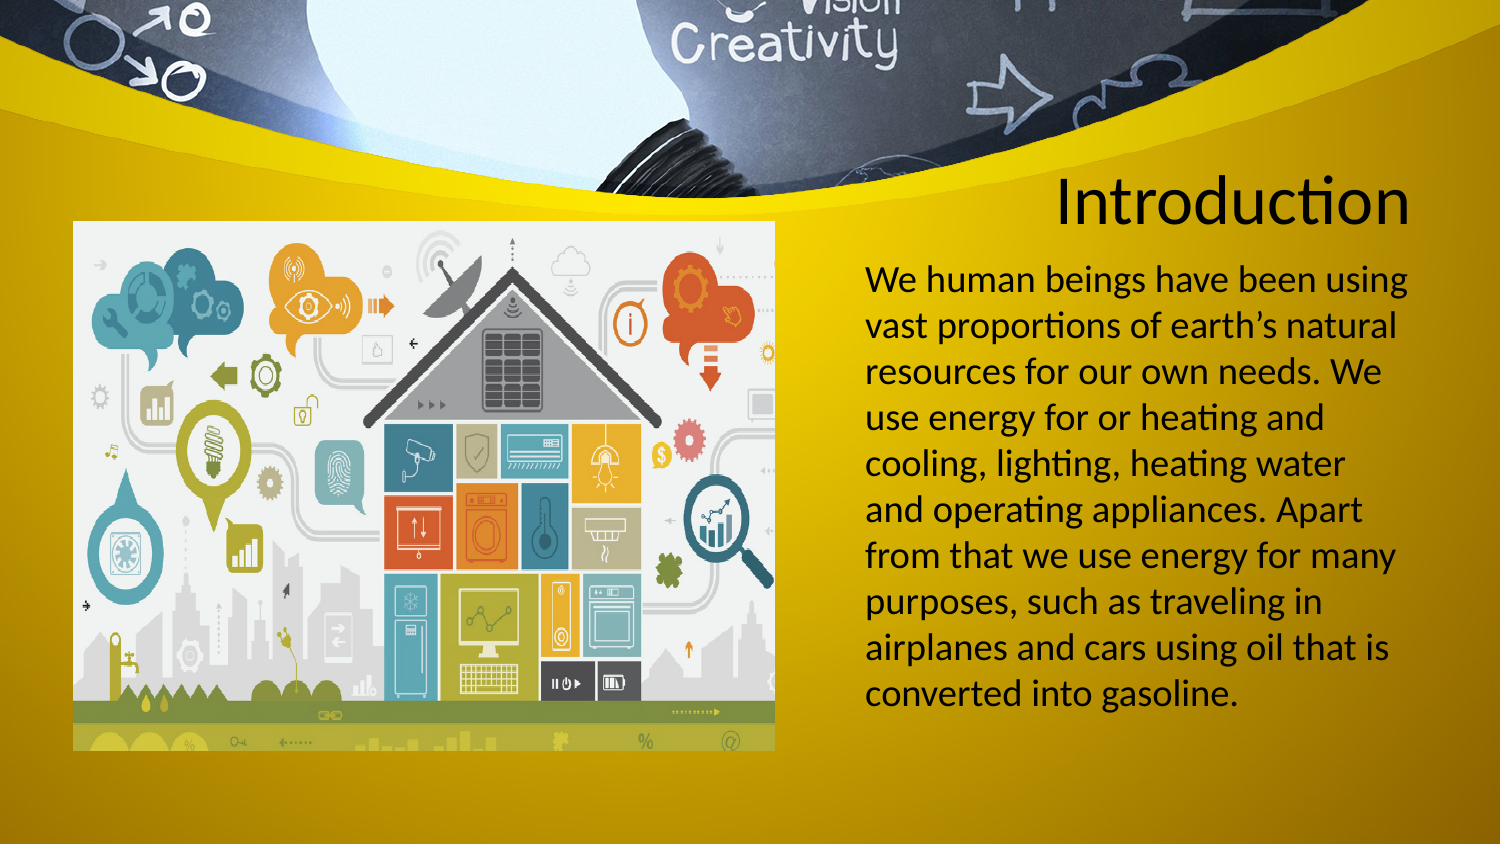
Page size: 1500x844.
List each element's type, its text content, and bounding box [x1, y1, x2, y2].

picture [0, 0, 1500, 844]
title Introduction [73, 146, 1427, 247]
list We human beings have been using vast proportions of earth’s natural resources for our own needs. We use energy for or heating and cooling, lighting, heating water and operating appliances. Apart from that we use energy for many purposes, such as traveling in airplanes and cars using oil that is converted into gasoline. [850, 246, 1427, 773]
